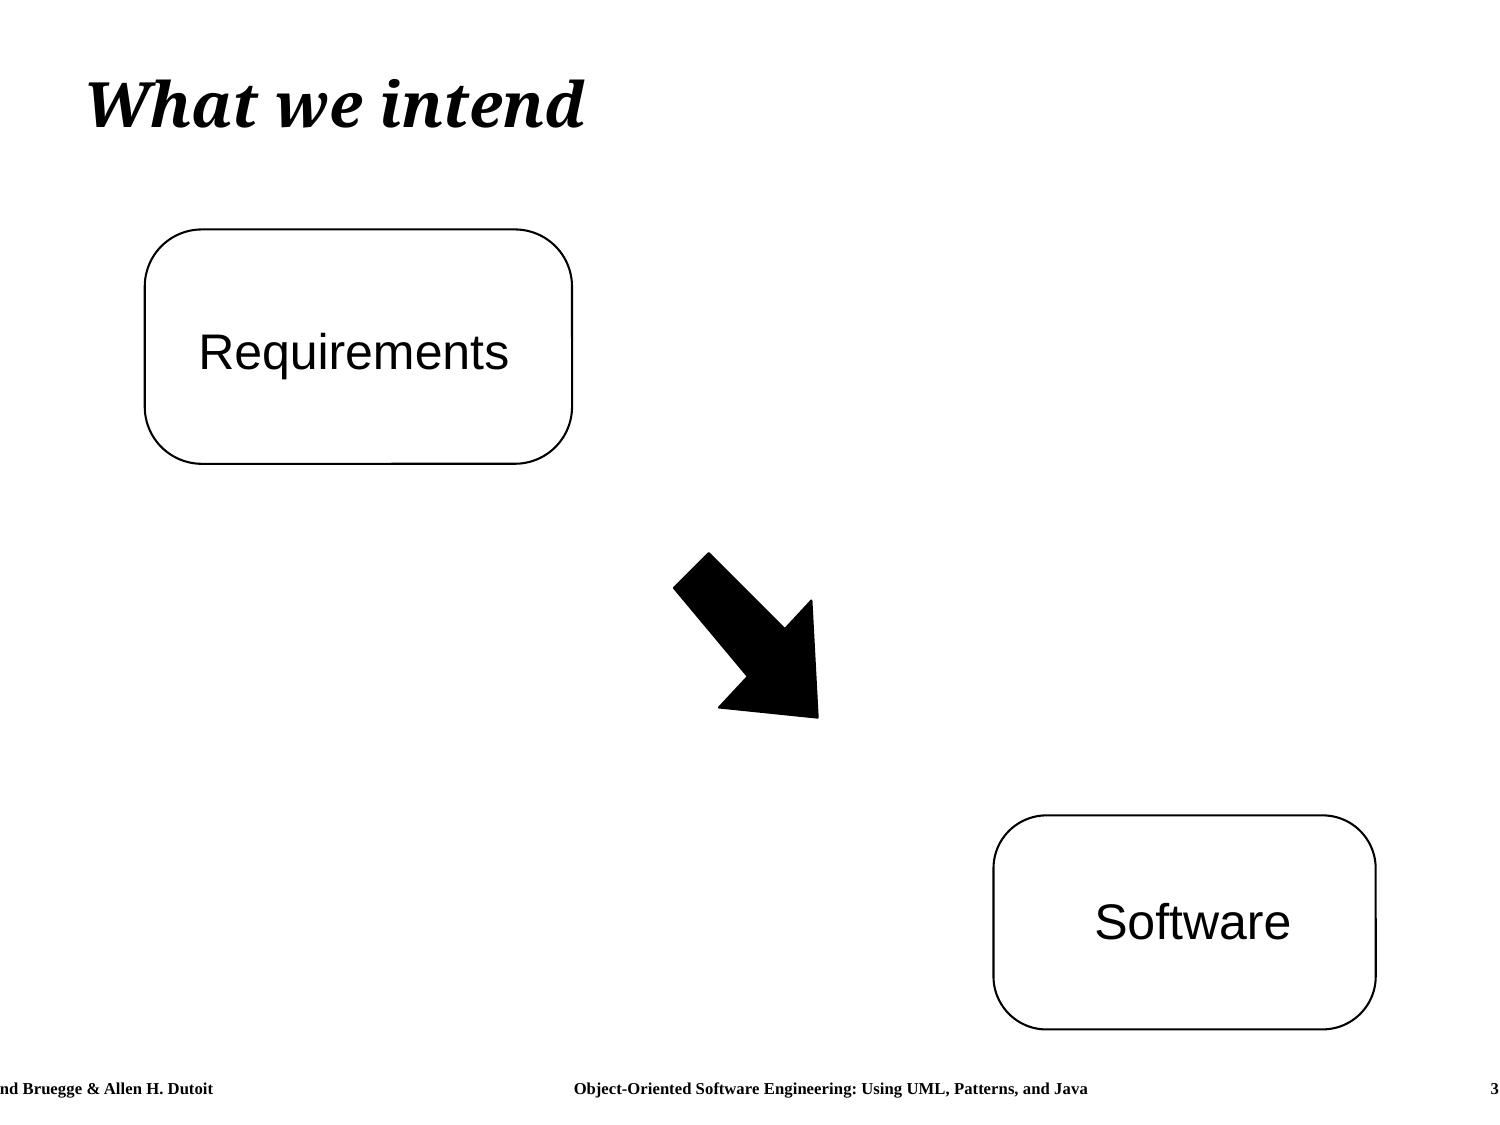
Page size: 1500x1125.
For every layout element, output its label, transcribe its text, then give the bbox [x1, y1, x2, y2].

title What we intend [68, 36, 1407, 179]
text_box Software [1091, 886, 1330, 965]
text_box [673, 553, 818, 718]
text_box [993, 815, 1376, 1030]
text_box Requirements [195, 317, 541, 410]
text_box [144, 229, 573, 464]
